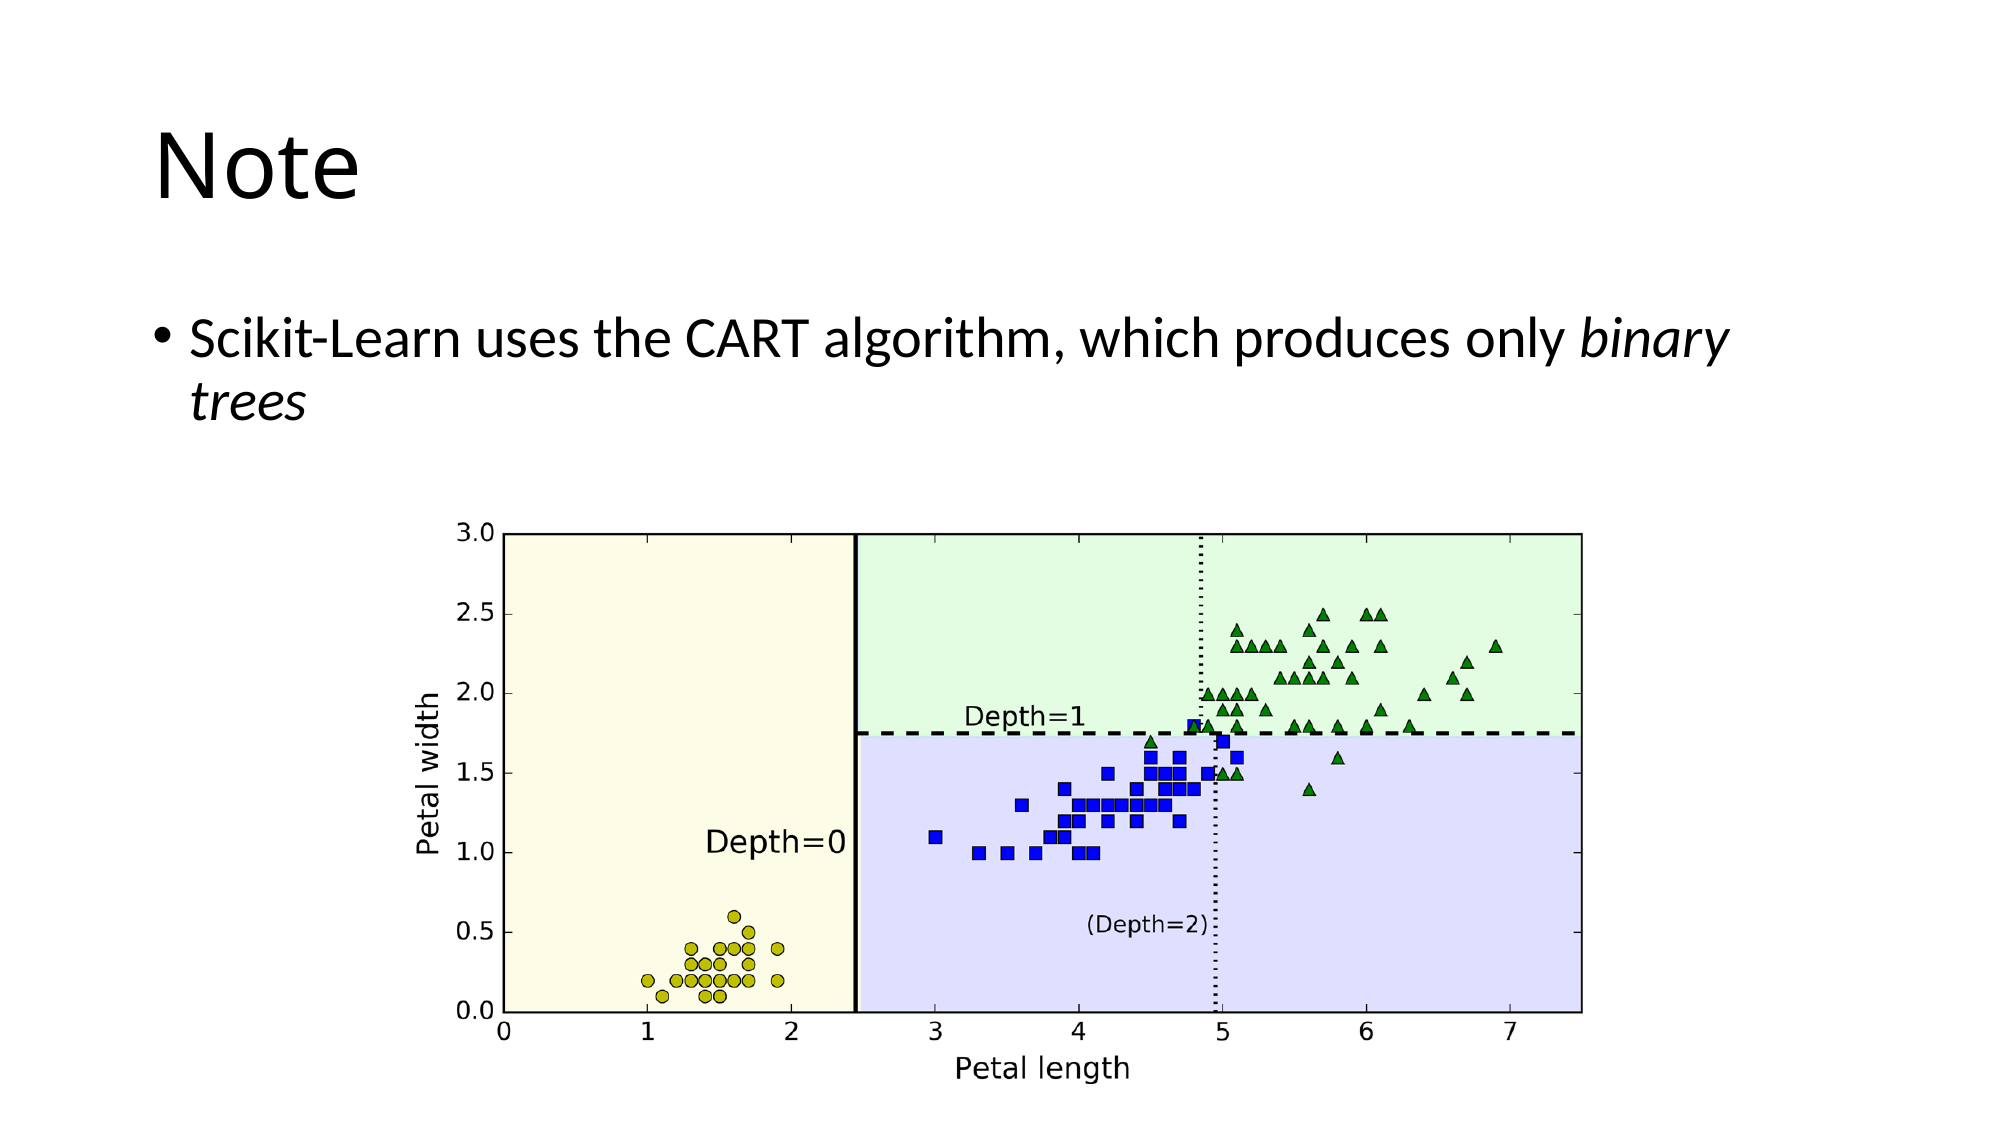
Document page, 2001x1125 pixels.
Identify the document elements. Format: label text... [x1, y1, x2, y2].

list Scikit-Learn uses the CART algorithm, which produces only binary trees [137, 299, 1863, 1014]
title Note [137, 59, 1863, 278]
picture [415, 522, 1583, 1084]
